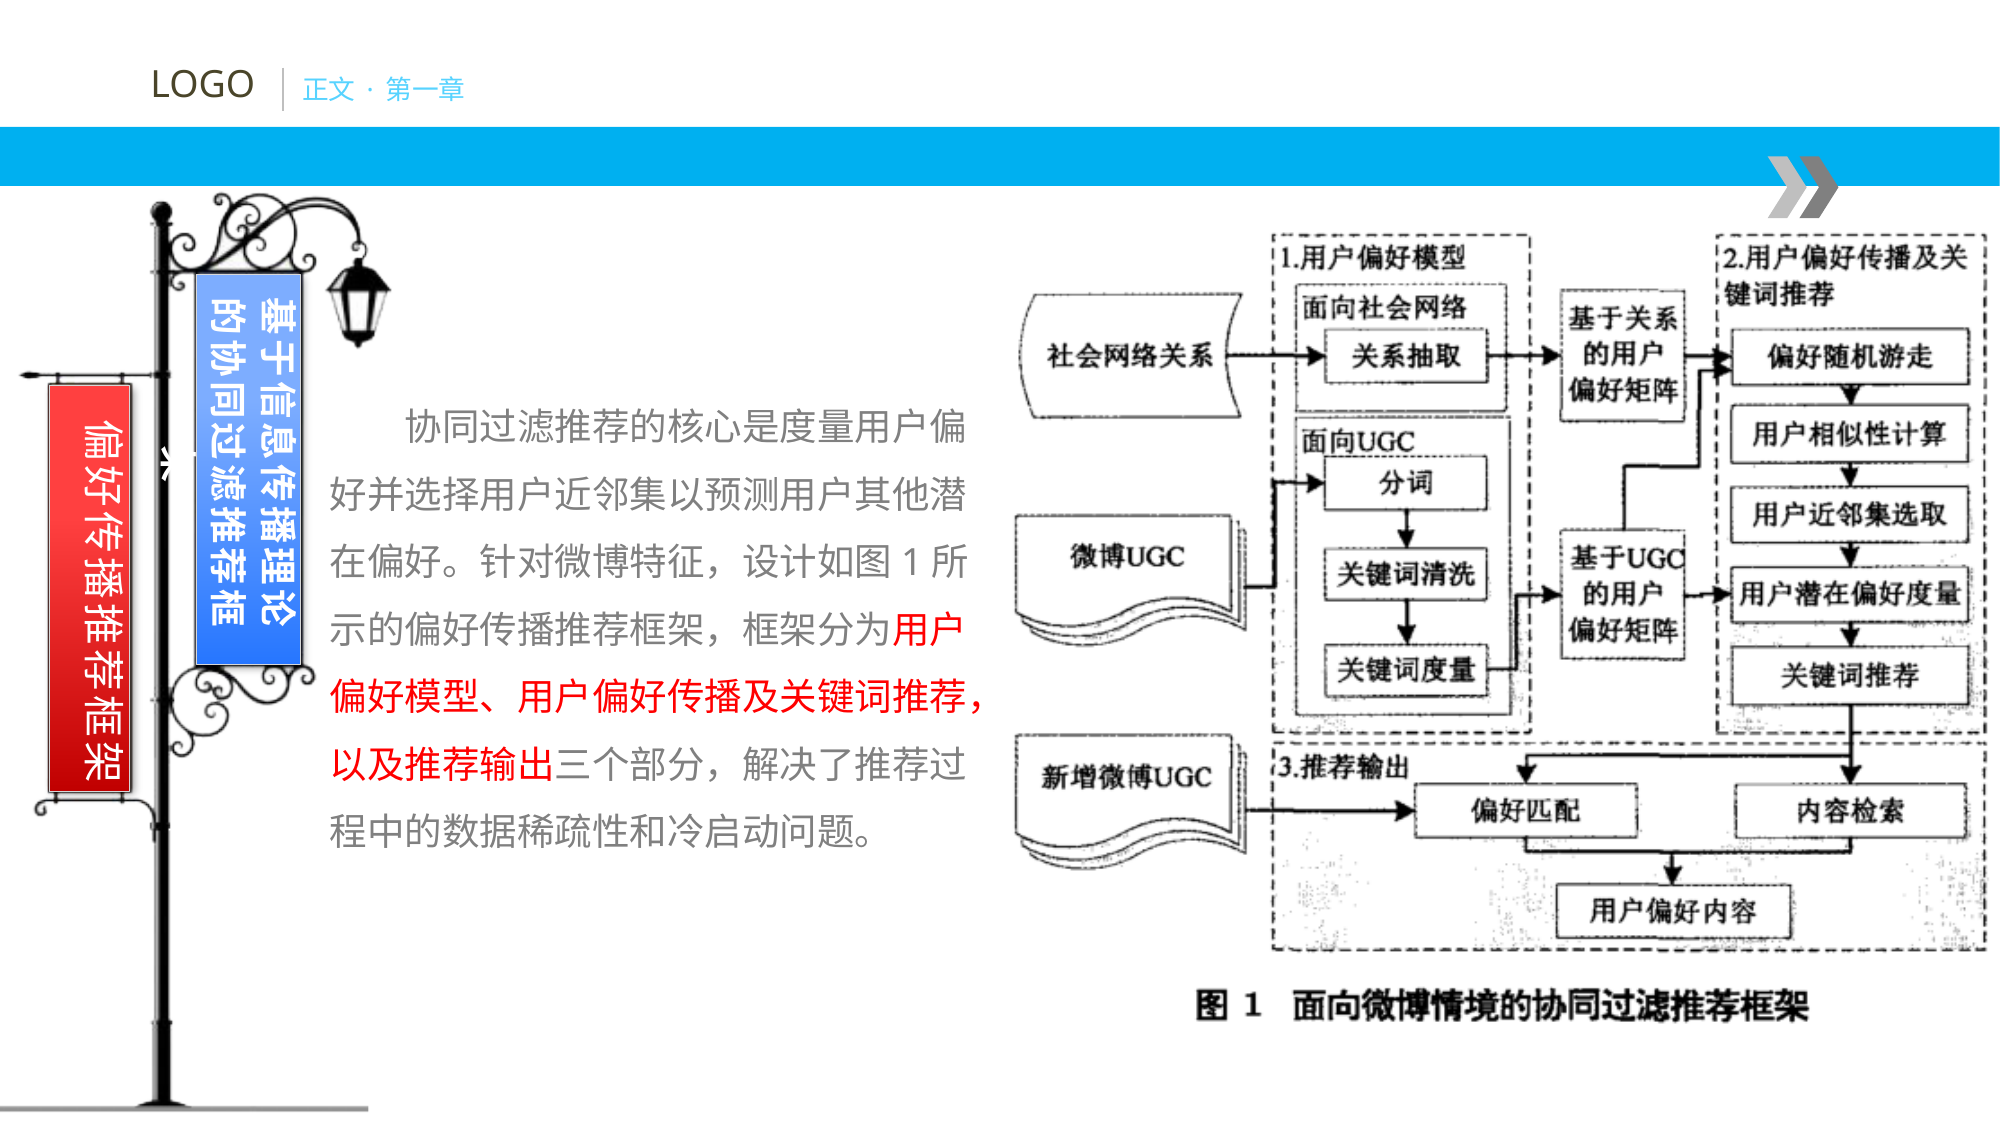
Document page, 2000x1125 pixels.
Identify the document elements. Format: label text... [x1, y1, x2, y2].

title 正文 · 第一章 [287, 65, 1376, 113]
text_box 偏好传播推荐框架 [54, 404, 138, 799]
picture [1001, 231, 1992, 1030]
text_box 基于信息传播理论的协同过滤推荐框架 [184, 267, 315, 662]
text_box 协同过滤推荐的核心是度量用户偏好并选择用户近邻集以预测用户其他潜在偏好。针对微博特征，设计如图1所示的偏好传播推荐框架，框架分为用户偏好模型、用户偏好传播及关键词推荐，以及推荐输出三个部分，解决了推荐过程中的数据稀疏性和冷启动问题。 [314, 373, 996, 861]
picture [0, 187, 413, 1125]
text_box [48, 385, 130, 791]
